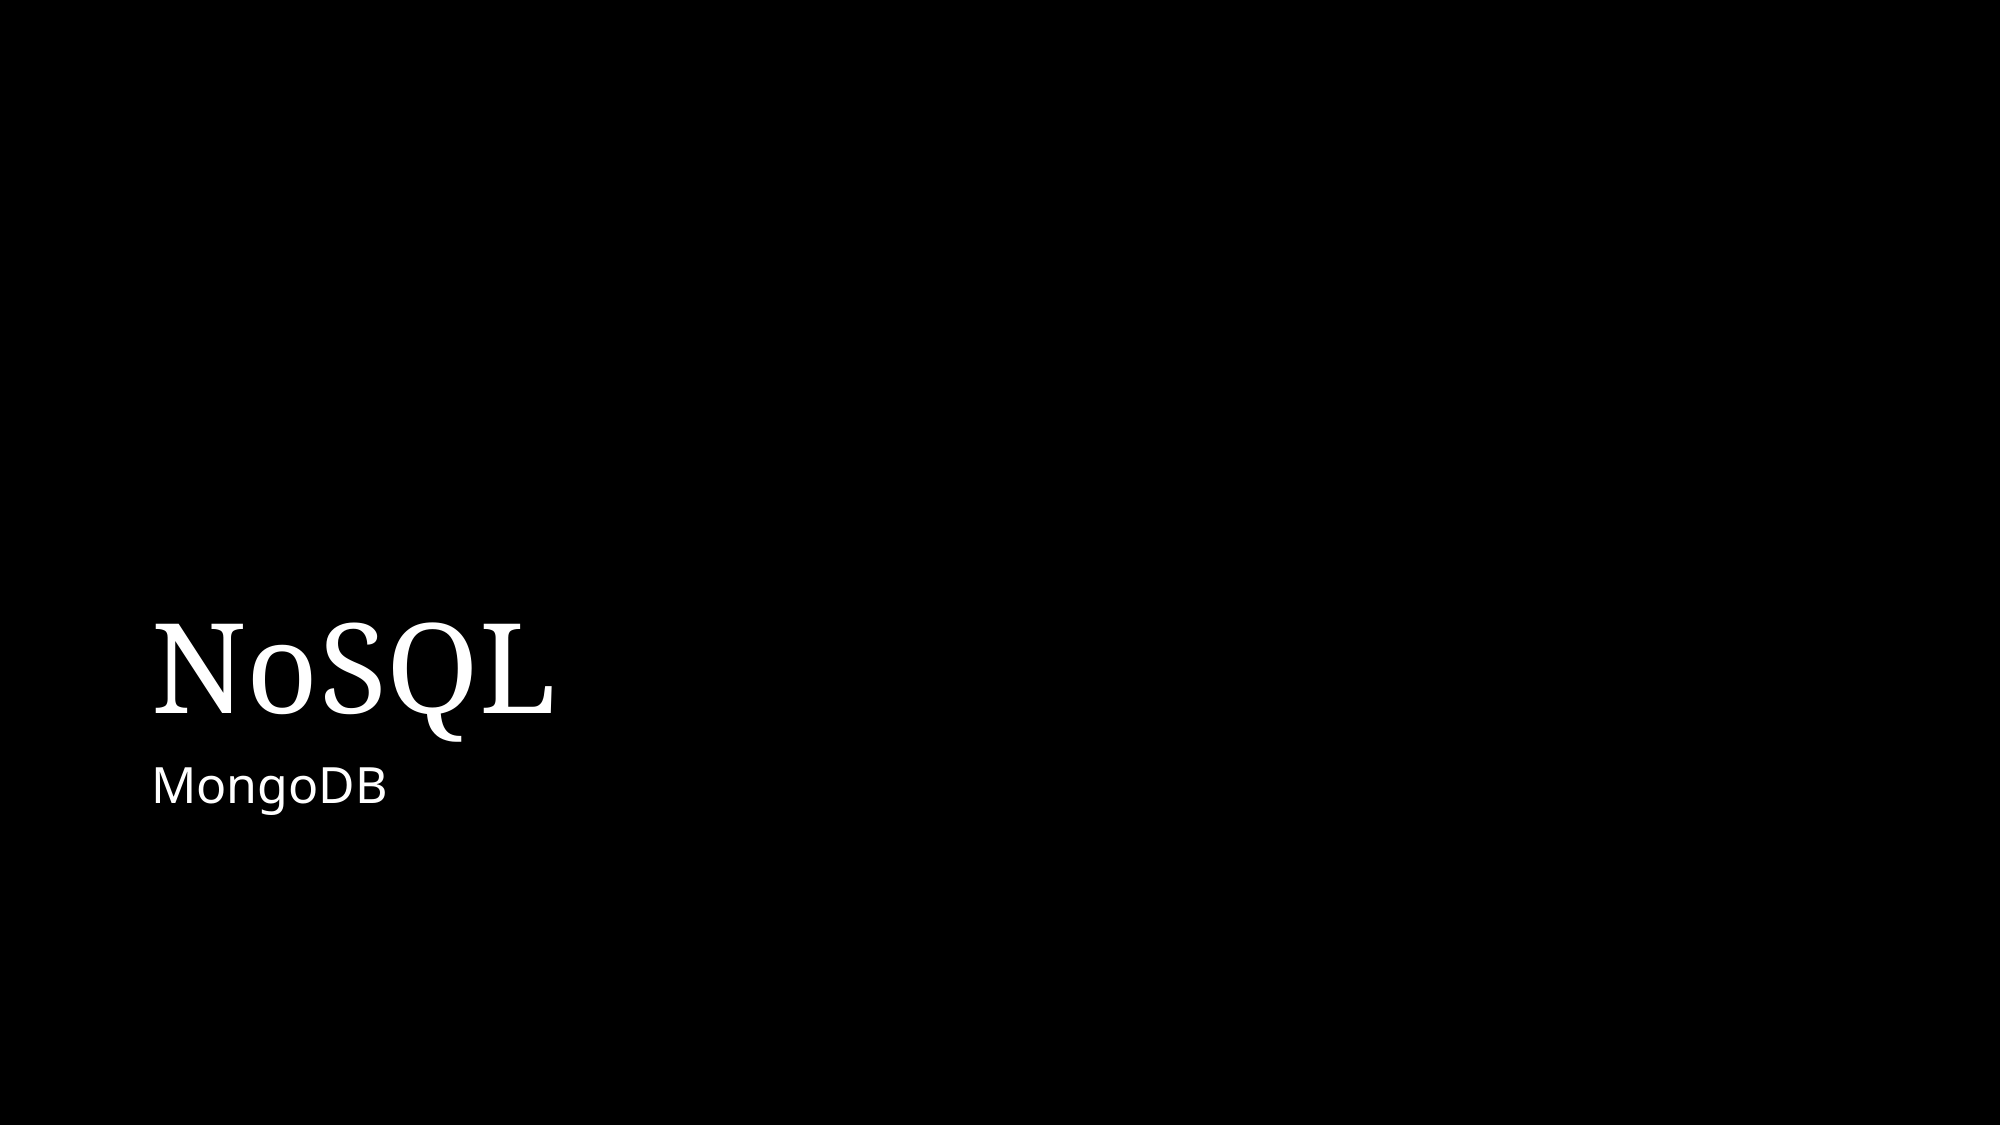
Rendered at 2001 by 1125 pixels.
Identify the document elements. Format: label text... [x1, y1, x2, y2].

title NoSQL [136, 280, 1862, 749]
list MongoDB [136, 752, 1862, 999]
